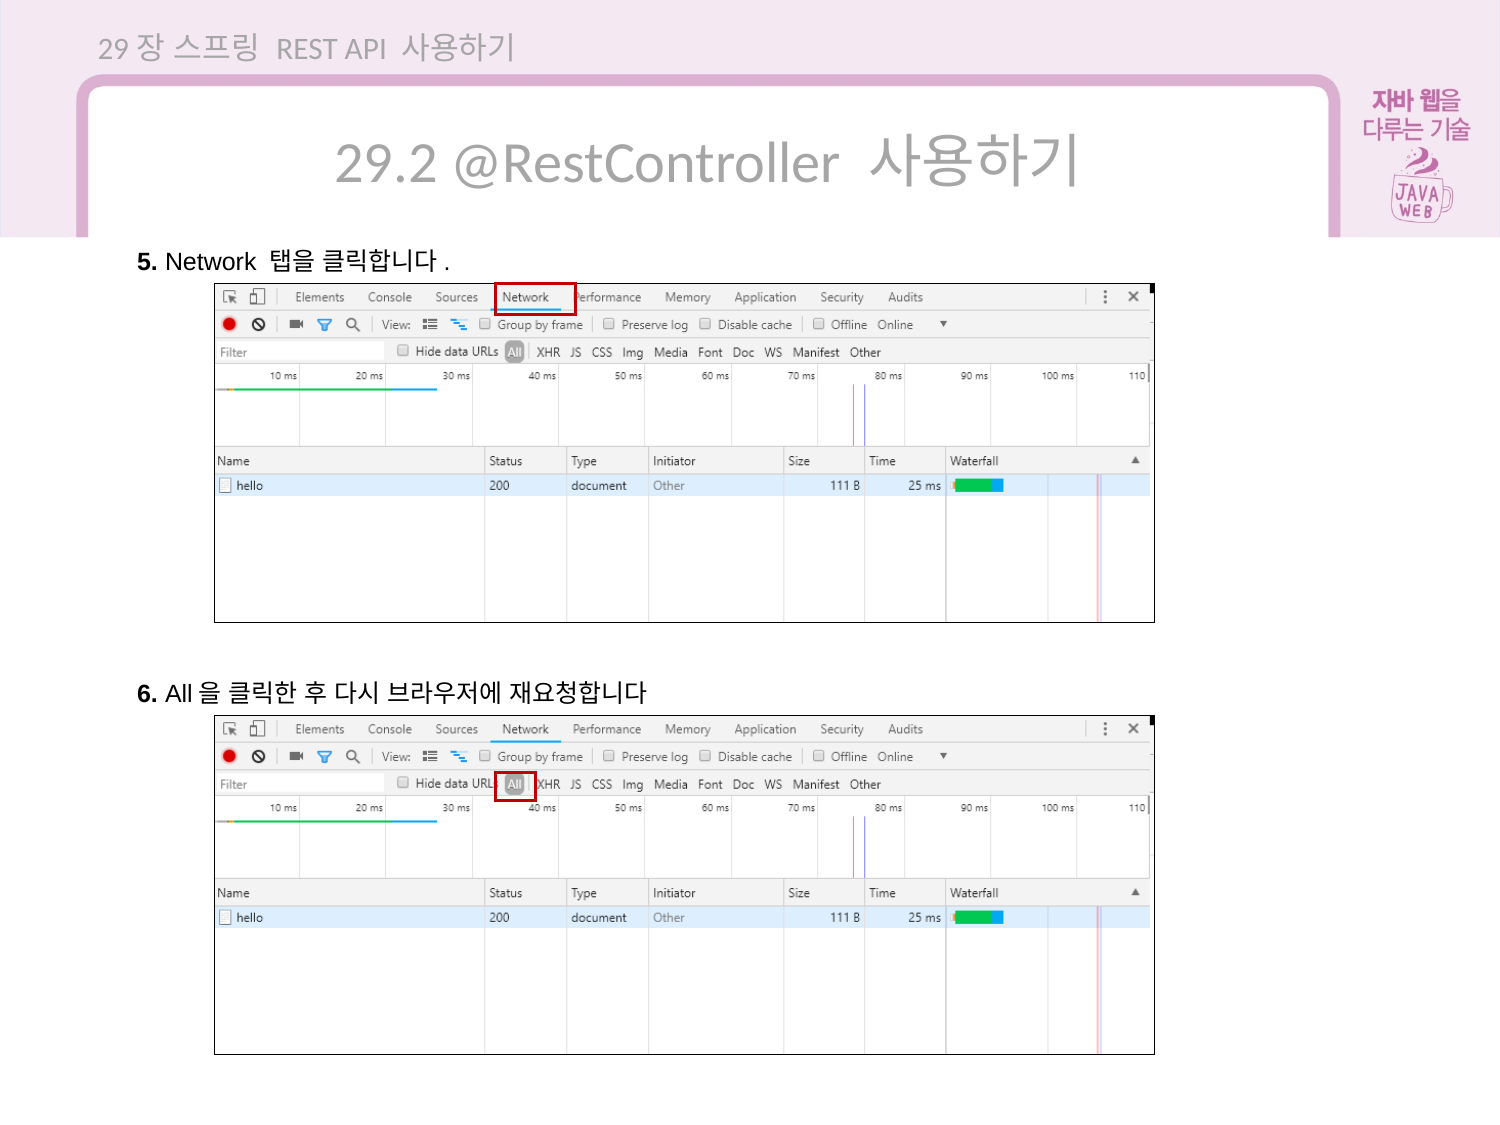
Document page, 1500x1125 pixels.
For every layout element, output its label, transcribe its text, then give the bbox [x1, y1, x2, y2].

text_box 6. All을 클릭한 후 다시 브라우저에 재요청합니다 [122, 669, 1248, 715]
text_box 5. Network 탭을 클릭합니다. [122, 238, 1295, 283]
text_box 29.2 @RestController 사용하기 [96, 117, 1321, 202]
text_box 29장 스프링 REST API 사용하기 [82, 0, 1133, 74]
picture [0, 0, 1500, 1125]
